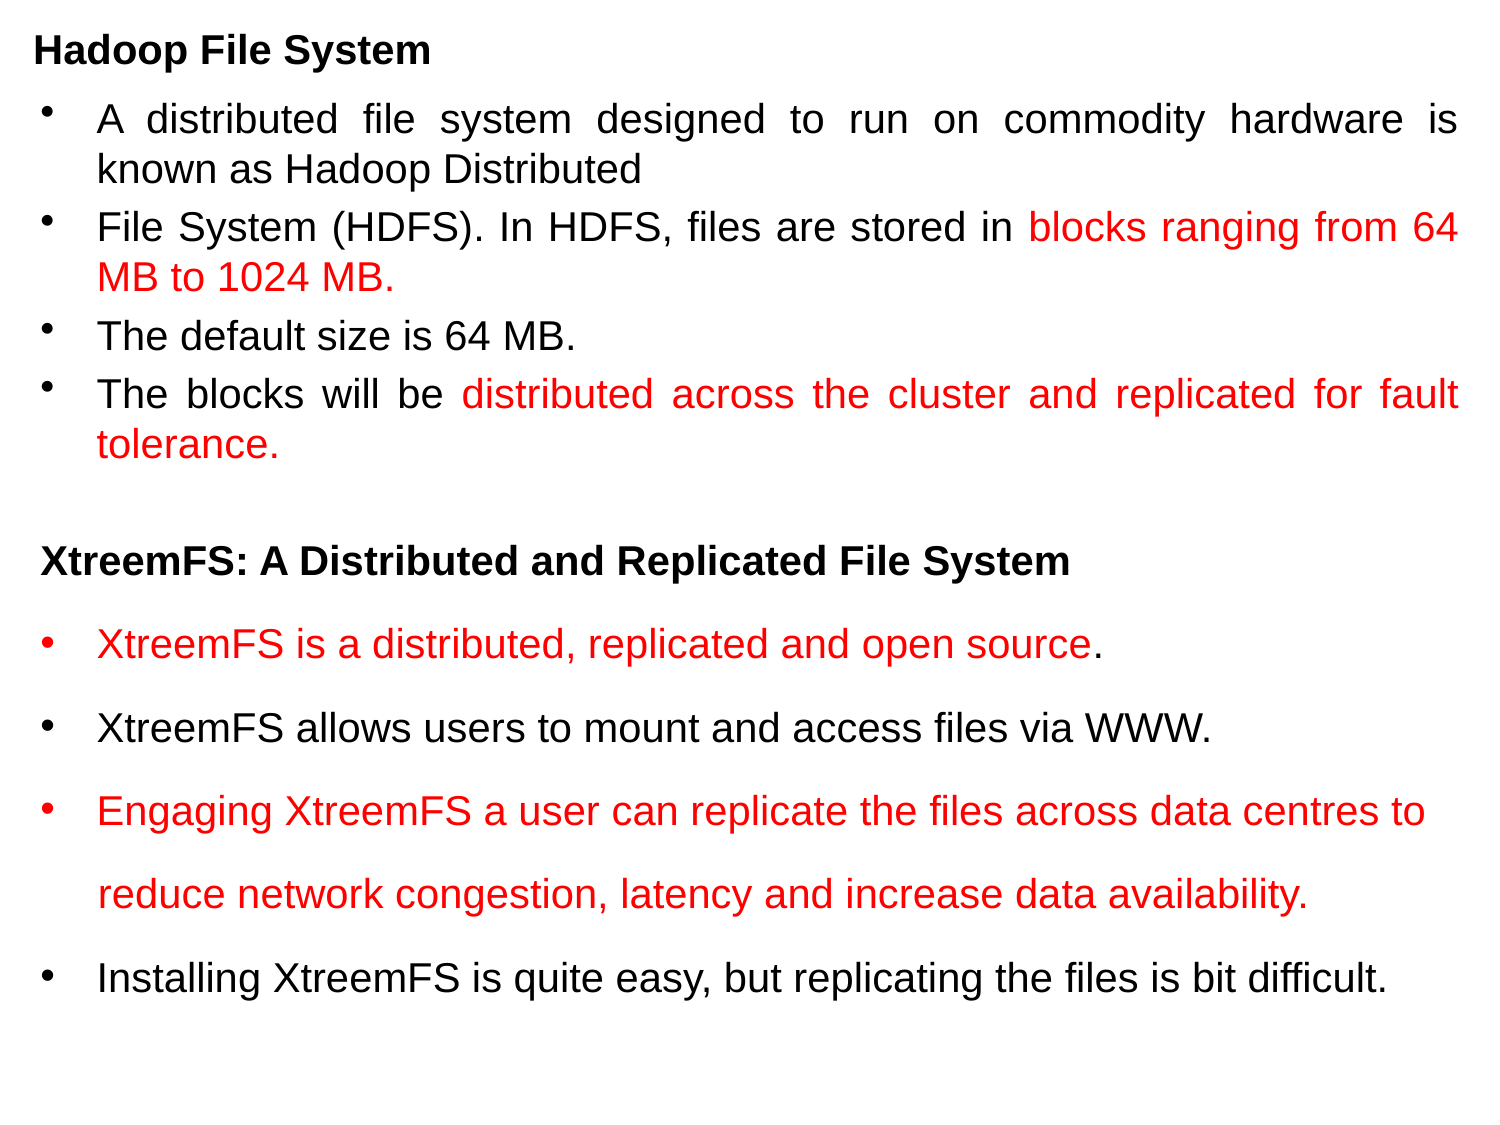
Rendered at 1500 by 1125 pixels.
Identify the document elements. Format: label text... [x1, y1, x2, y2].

list A distributed file system designed to run on commodity hardware is known as Hadoop Distributed File System (HDFS). In HDFS, files are stored in blocks ranging from 64 MB to 1024 MB. The default size is 64 MB. The blocks will be distributed across the cluster and replicated for fault tolerance. XtreemFS: A Distributed and Replicated File System XtreemFS is a distributed, replicated and open source. XtreemFS allows users to mount and access files via WWW. Engaging XtreemFS a user can replicate the files across data centres to reduce network congestion, latency and increase data availability. Installing XtreemFS is quite easy, but replicating the files is bit difficult. [25, 84, 1475, 1085]
title Hadoop File System [18, 19, 1426, 76]
